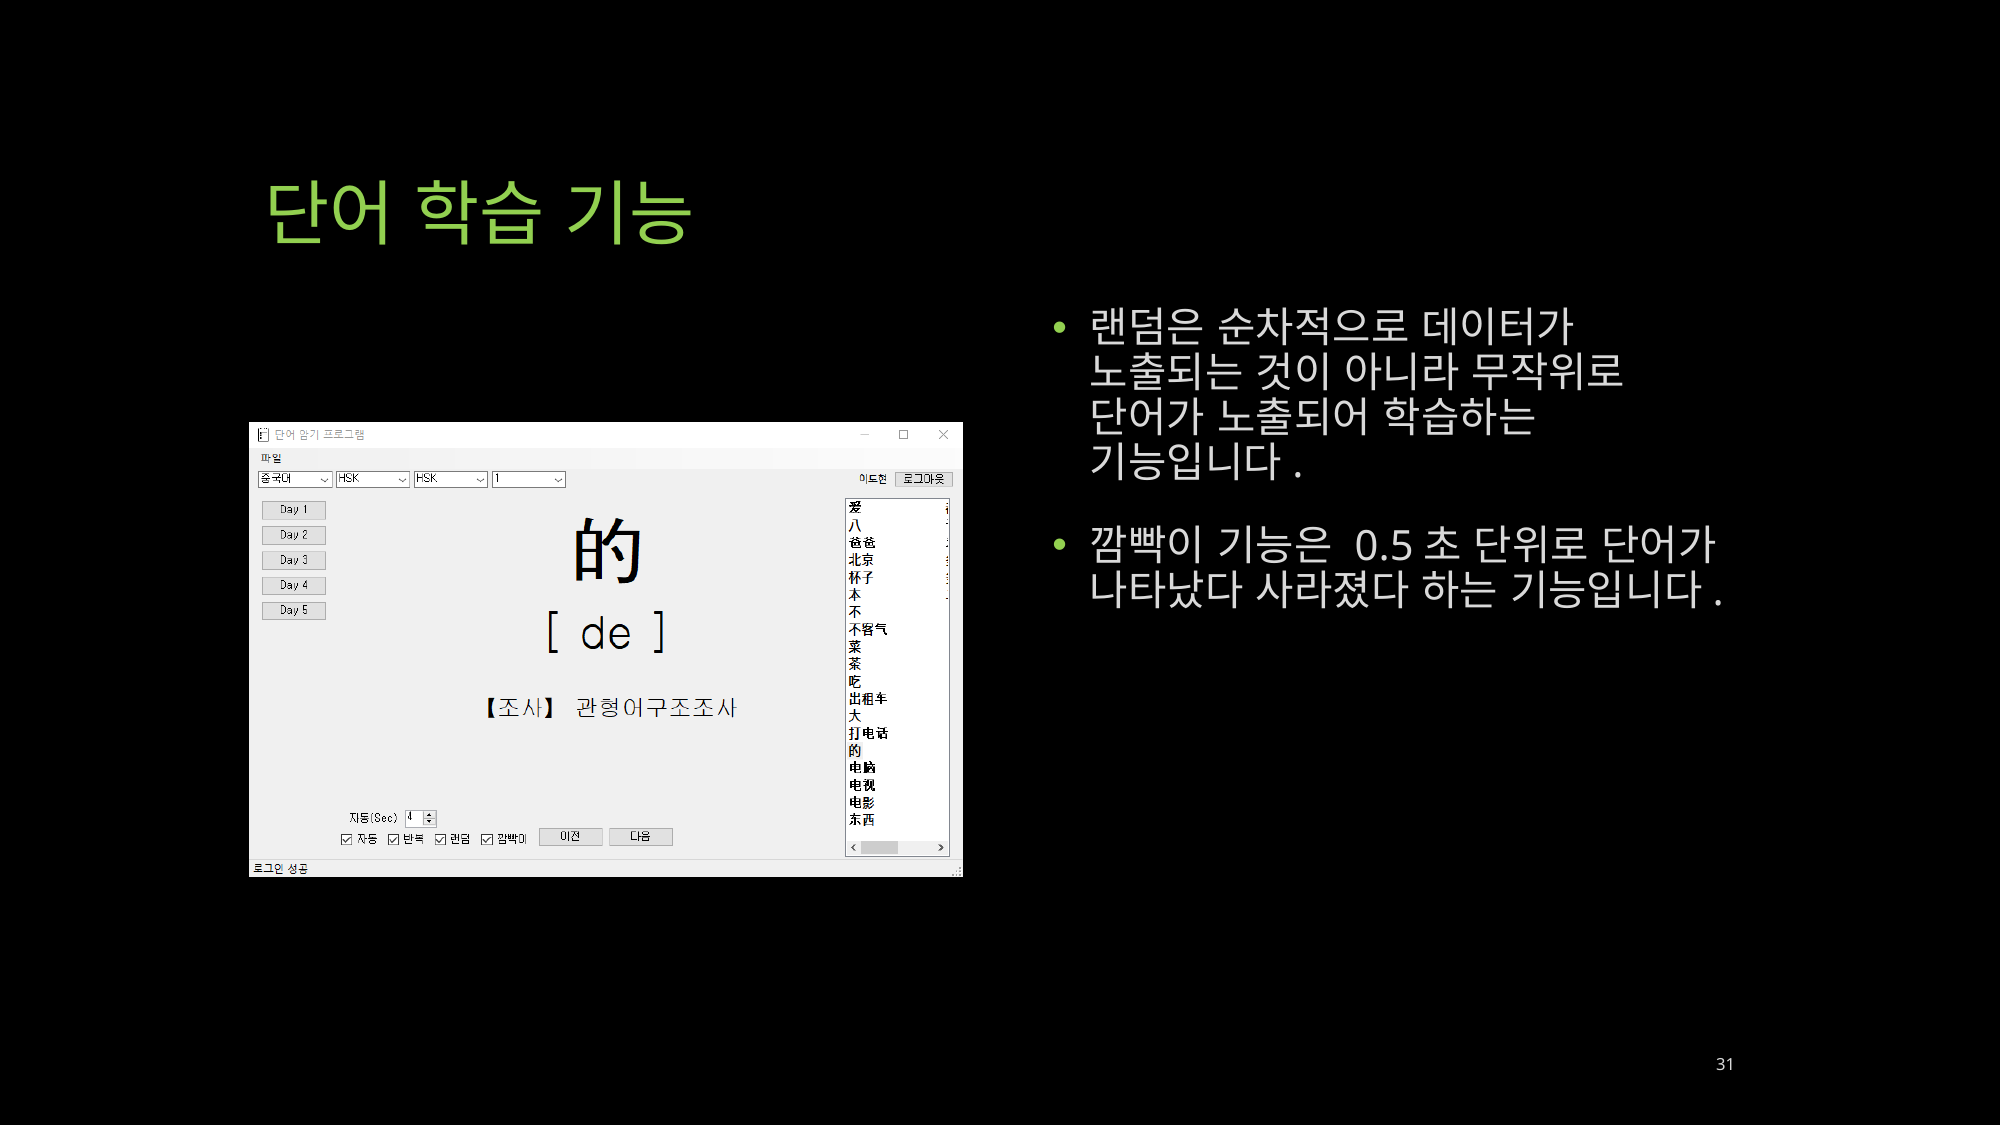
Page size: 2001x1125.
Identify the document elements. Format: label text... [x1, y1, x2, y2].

title 단어 학습 기능 [249, 75, 1750, 263]
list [249, 422, 963, 877]
list 랜덤은 순차적으로 데이터가 노출되는 것이 아니라 무작위로 단어가 노출되어 학습하는 기능입니다. 깜빡이 기능은 0.5초 단위로 단어가 나타났다 사라졌다 하는 기능입니다. [1037, 299, 1750, 1000]
slide_number 31 [1612, 1043, 1750, 1086]
